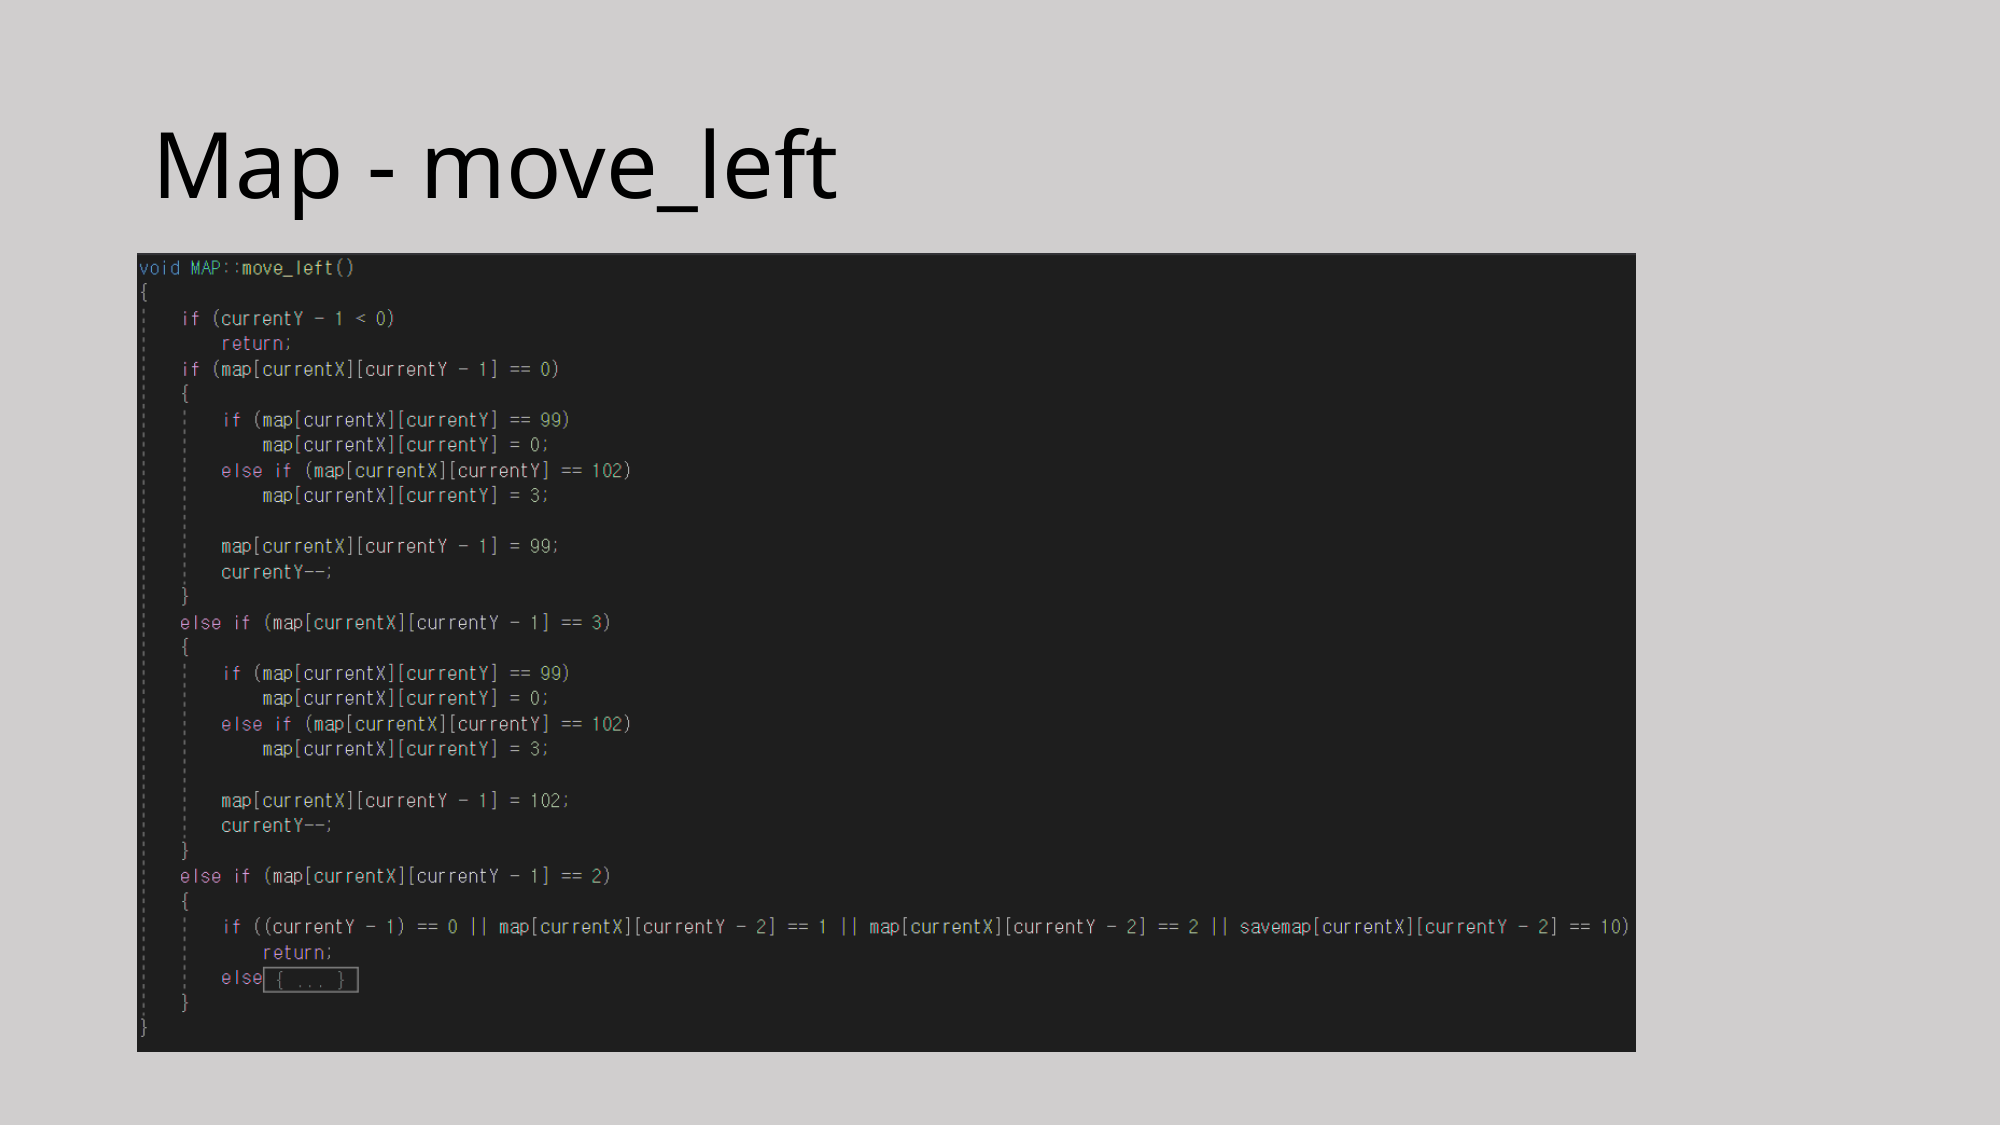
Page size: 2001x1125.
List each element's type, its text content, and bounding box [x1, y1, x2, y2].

picture [137, 253, 1636, 1052]
title Map - move_left [137, 59, 1863, 278]
